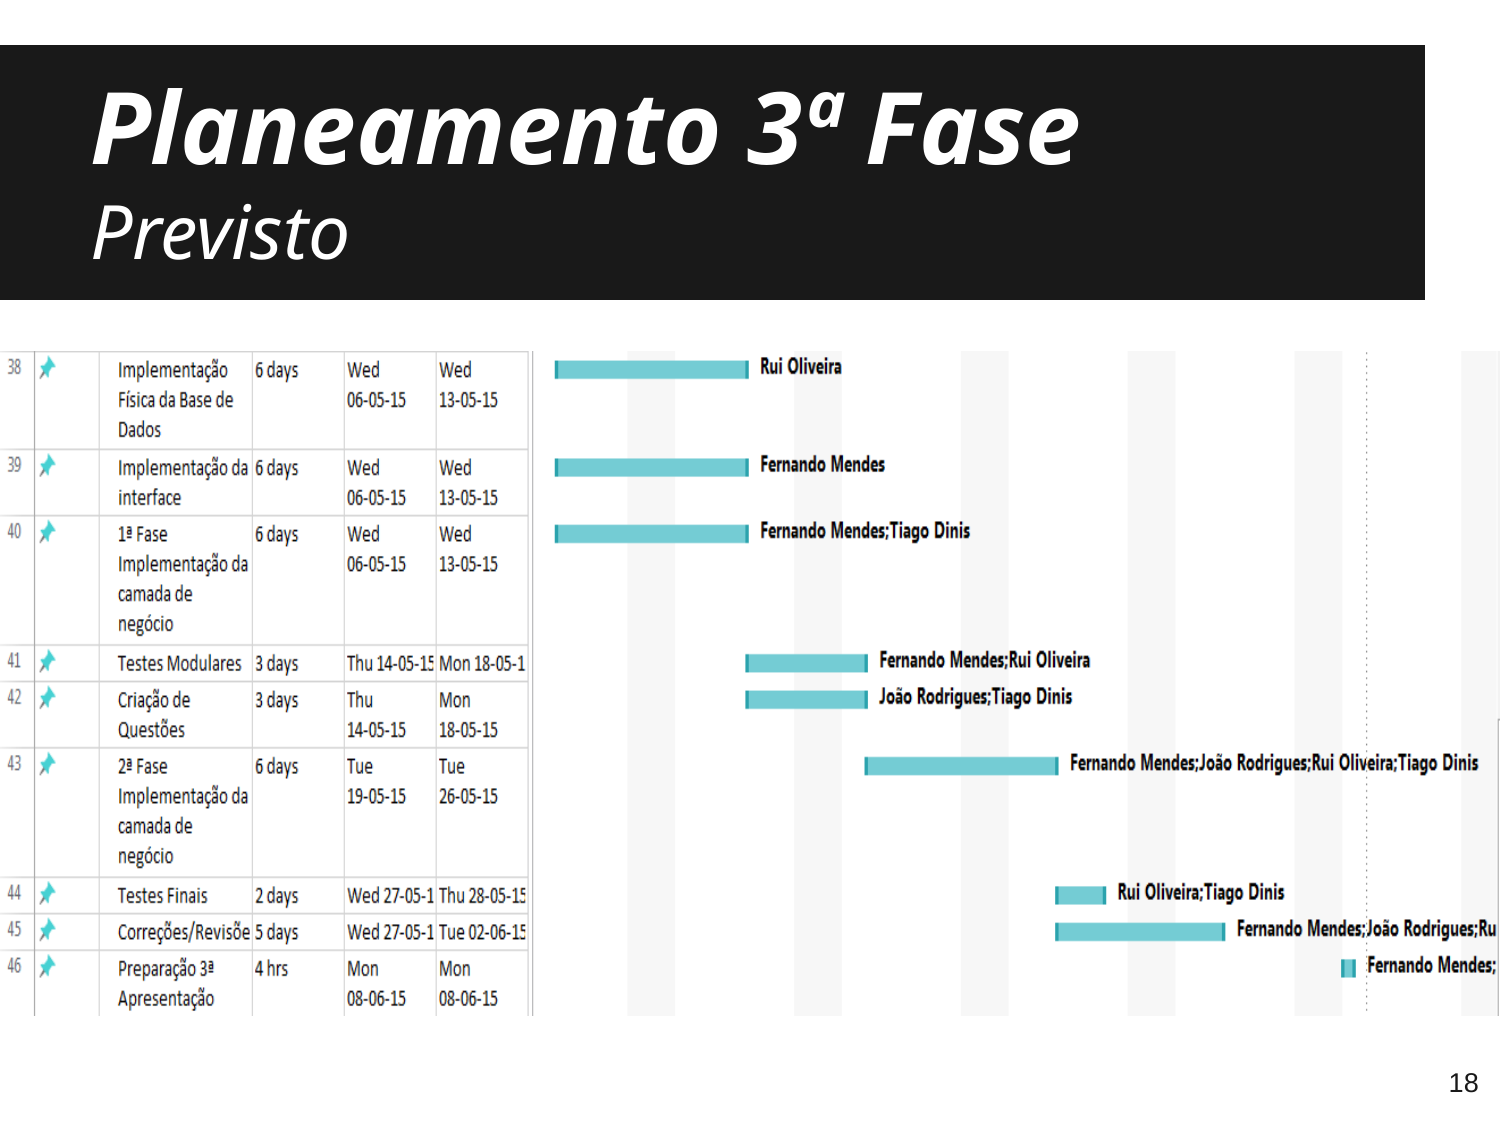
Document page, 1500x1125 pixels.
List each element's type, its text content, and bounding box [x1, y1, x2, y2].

title Planeamento 3ª Fase Previsto [75, 45, 1425, 295]
slide_number ‹#› [1403, 1038, 1494, 1125]
picture [0, 351, 1500, 1016]
